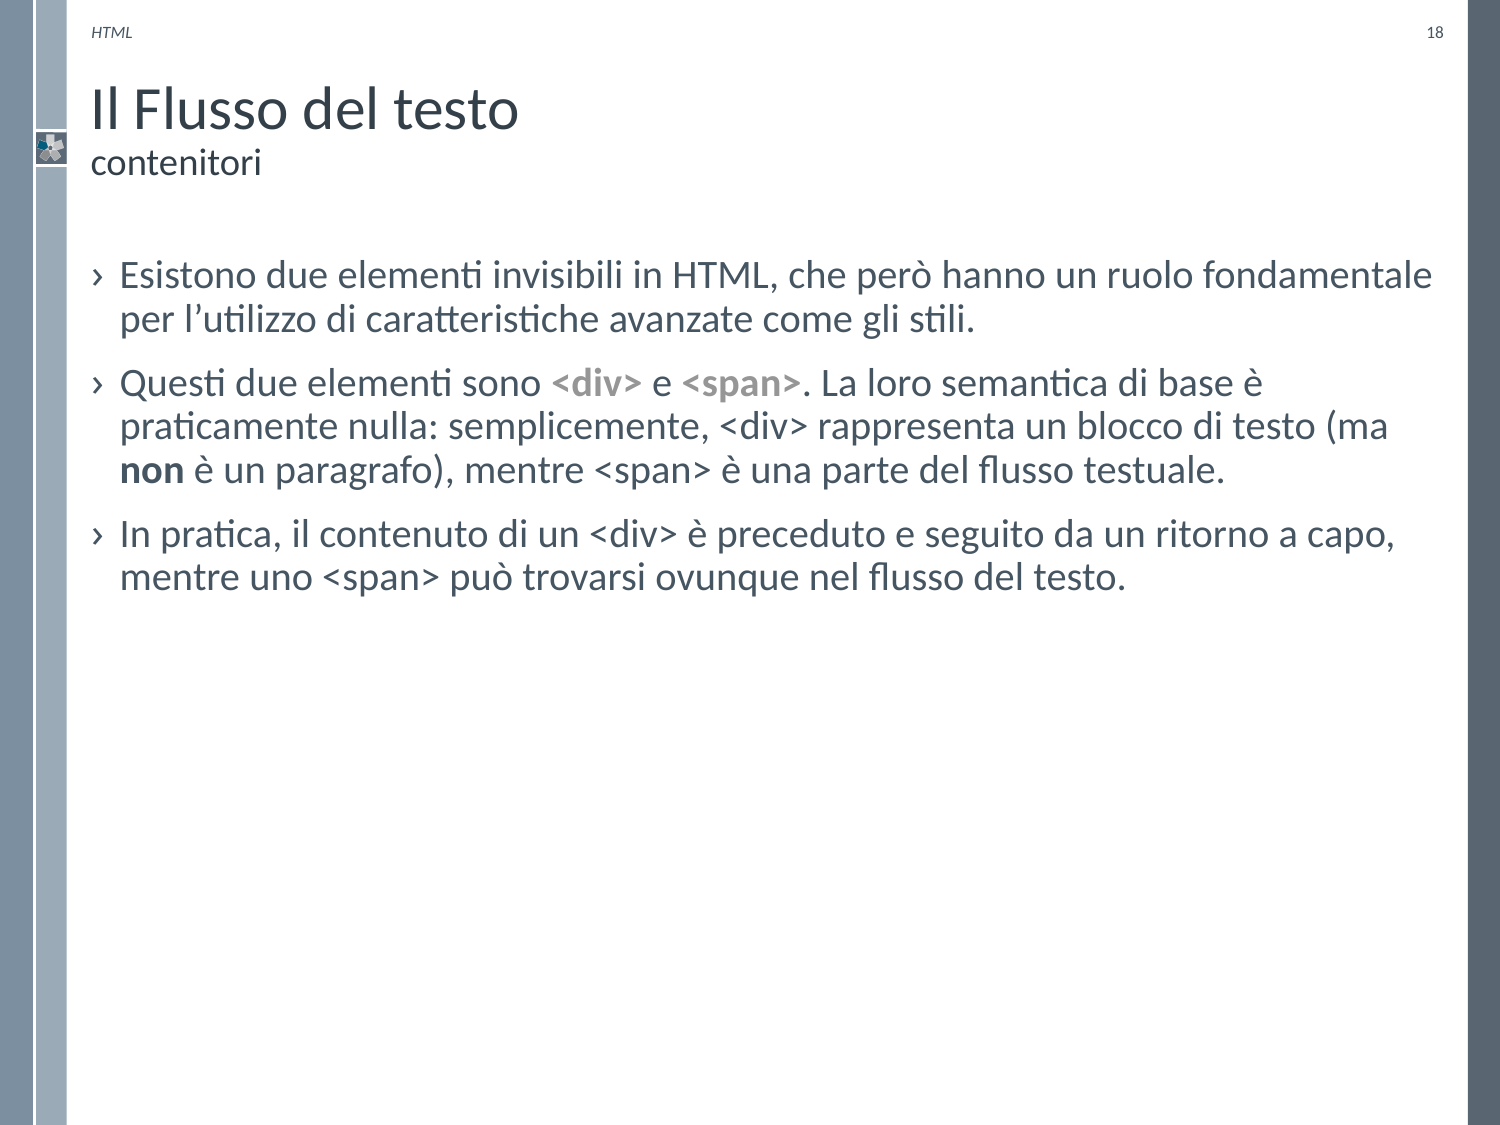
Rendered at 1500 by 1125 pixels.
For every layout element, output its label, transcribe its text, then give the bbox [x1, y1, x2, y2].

list Esistono due elementi invisibili in HTML, che però hanno un ruolo fondamentale per l’utilizzo di caratteristiche avanzate come gli stili. Questi due elementi sono <div> e <span>. La loro semantica di base è praticamente nulla: semplicemente, <div> rappresenta un blocco di testo (ma non è un paragrafo), mentre <span> è una parte del flusso testuale. In pratica, il contenuto di un <div> è preceduto e seguito da un ritorno a capo, mentre uno <span> può trovarsi ovunque nel flusso del testo. [76, 246, 1459, 1106]
footer HTML [76, 8, 566, 55]
picture [37, 134, 64, 161]
slide_number 18 [1370, 8, 1459, 55]
title Il Flusso del testo contenitori [75, 68, 1459, 233]
